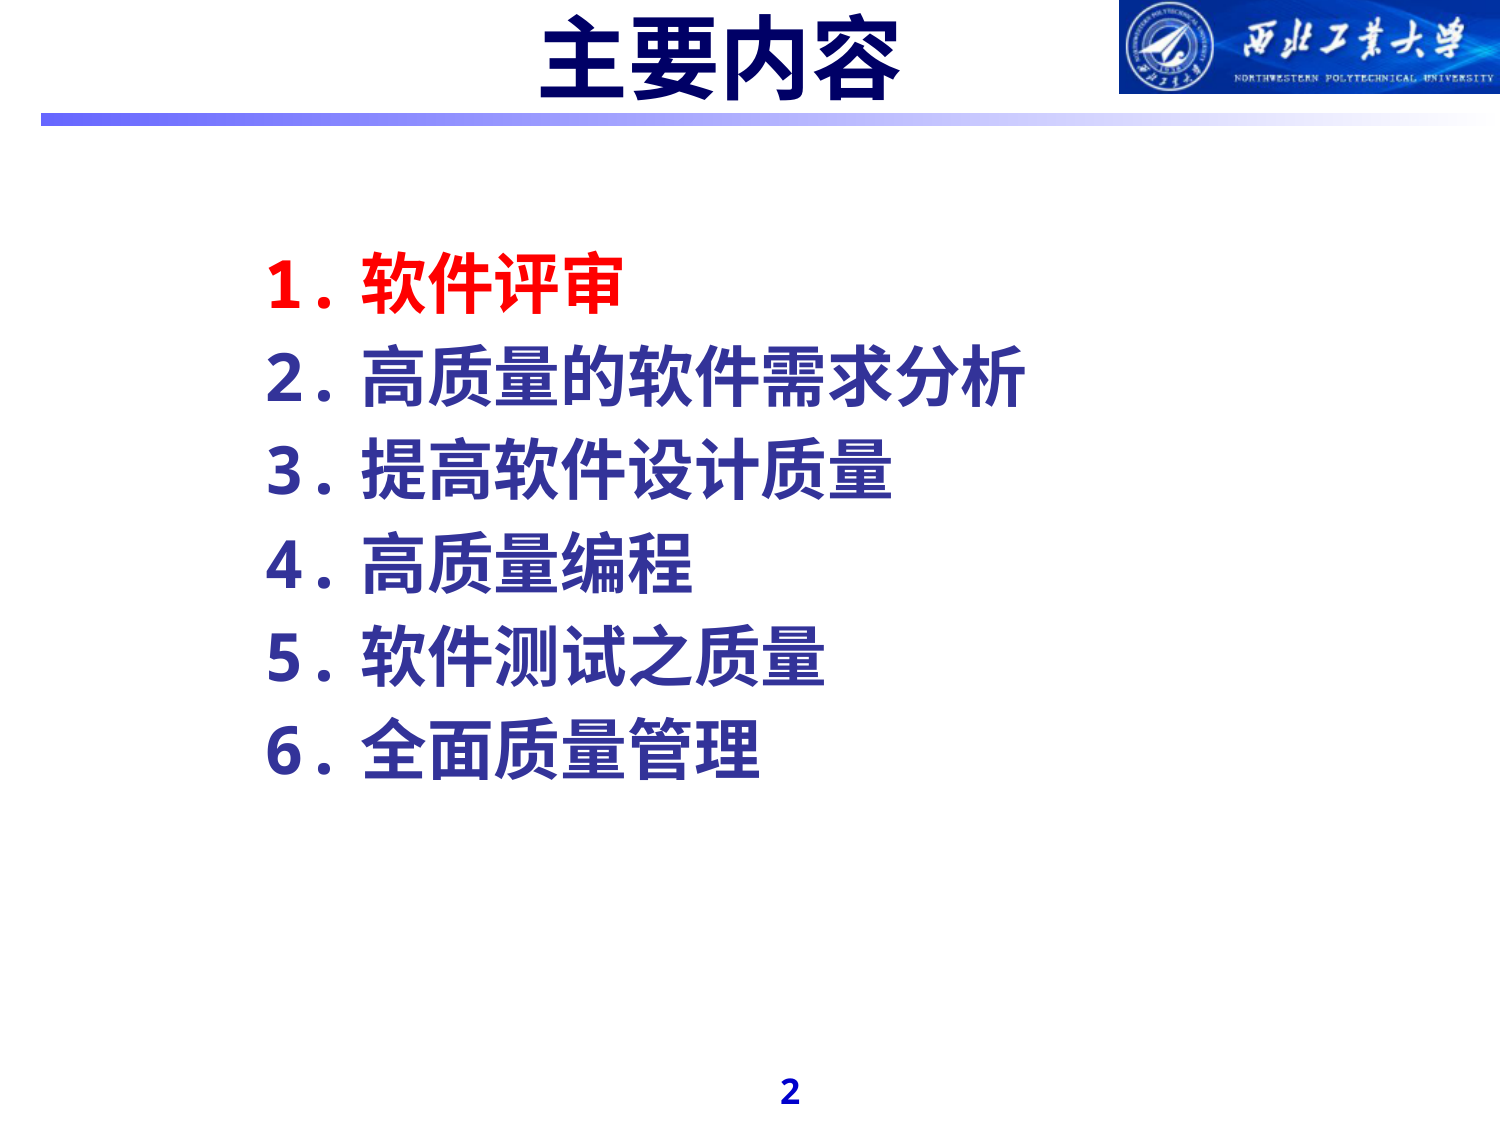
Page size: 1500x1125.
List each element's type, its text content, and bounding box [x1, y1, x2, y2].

text_box 1.软件评审 2.高质量的软件需求分析 3.提高软件设计质量 4.高质量编程 5.软件测试之质量 6.全面质量管理 [249, 234, 1281, 936]
text_box 主要内容 [34, 4, 1405, 119]
picture [1119, 0, 1500, 94]
